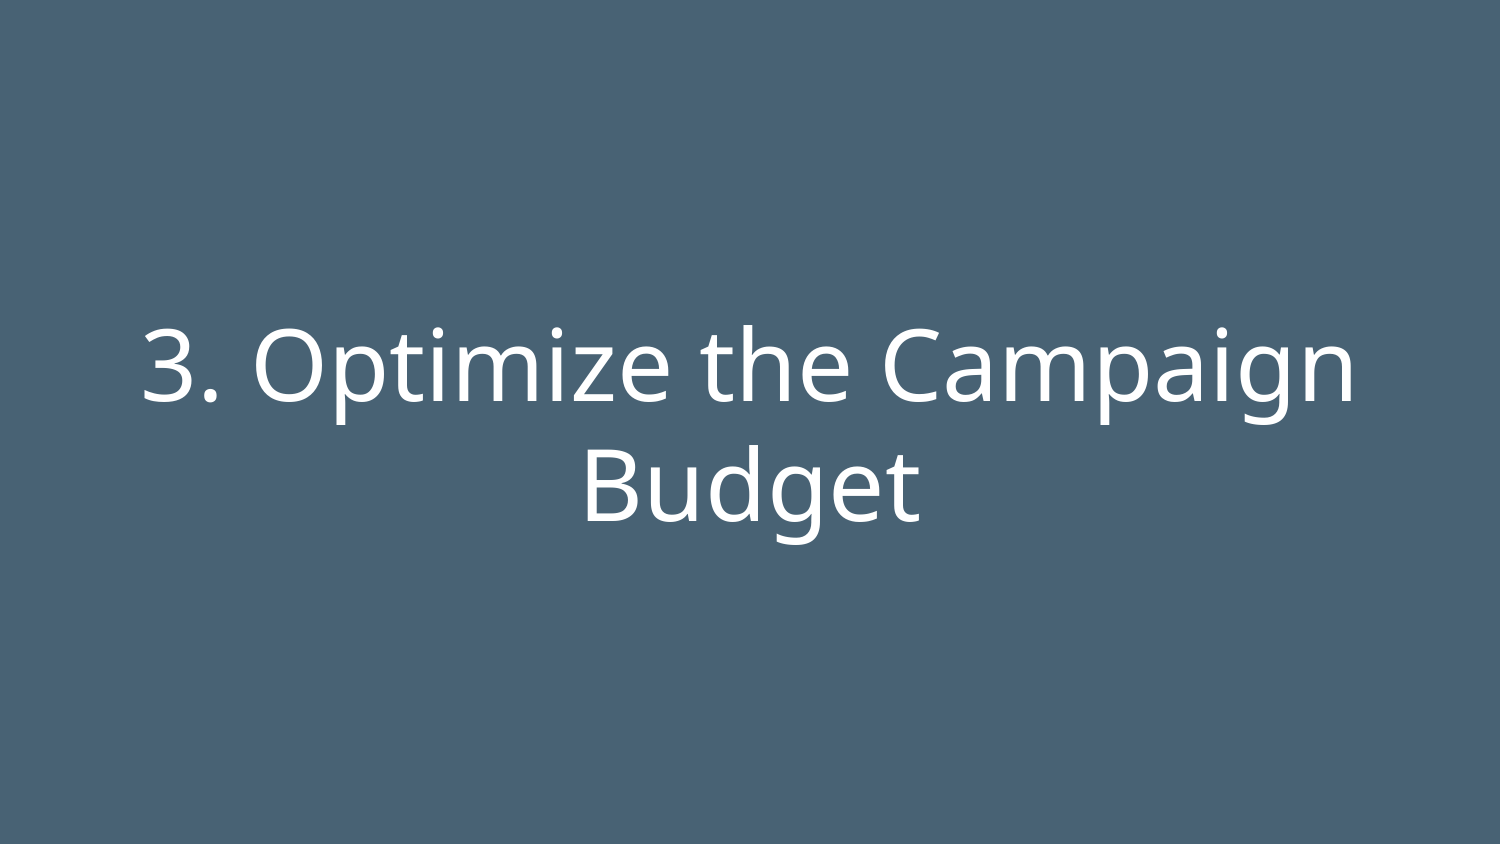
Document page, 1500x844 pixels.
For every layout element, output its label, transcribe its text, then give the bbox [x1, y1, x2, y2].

text_box 3. Optimize the Campaign Budget [123, 253, 1377, 591]
